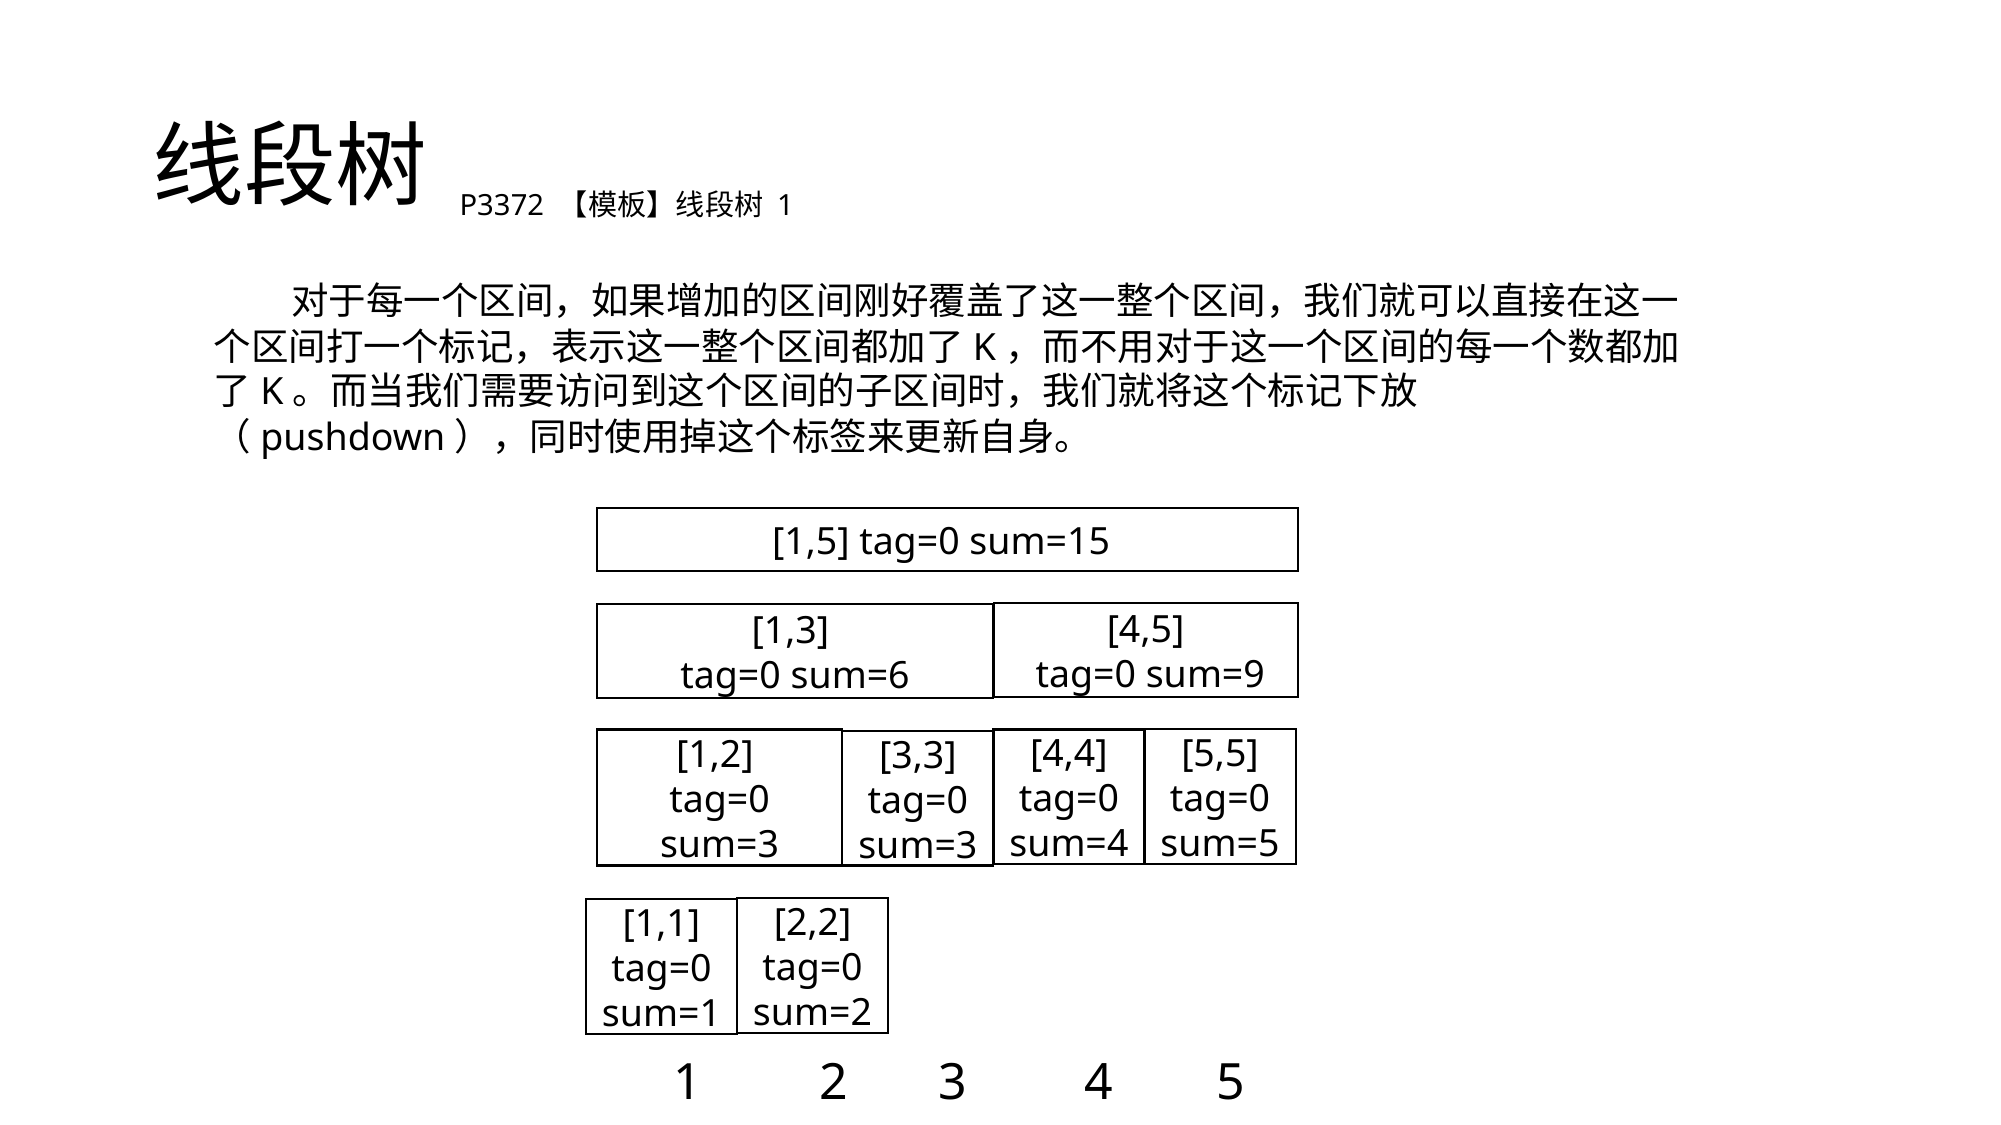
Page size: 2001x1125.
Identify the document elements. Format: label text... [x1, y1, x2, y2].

text_box [1,5] tag=0 sum=15] [596, 507, 1299, 572]
text_box [3,3] tag=0 sum=3 [841, 730, 994, 867]
text_box [4,4] tag=0 sum=4 [992, 728, 1144, 865]
text_box [5,5] tag=0 sum=5 [1144, 728, 1297, 865]
text_box [4,5] tag=0 sum=9 [993, 602, 1299, 698]
text_box 1 2 3 4 5 [620, 1041, 1328, 1117]
text_box [2,2] tag=0 sum=2 [736, 897, 889, 1034]
title 线段树 [137, 59, 1863, 278]
text_box [1,2] tag=0 sum=3 [596, 728, 843, 867]
text_box 对于每一个区间，如果增加的区间刚好覆盖了这一整个区间，我们就可以直接在这一个区间打一个标记，表示这一整个区间都加了K，而不用对于这一个区间的每一个数都加了K。而当我们需要访问到这个区间的子区间时，我们就将这个标记下放（pushdown），同时使用掉这个标签来更新自身。 [199, 270, 1699, 465]
text_box P3372 【模板】线段树 1 [444, 178, 840, 229]
text_box [1,1] tag=0 sum=1 [585, 898, 738, 1035]
text_box [1,3] tag=0 sum=6 [596, 603, 994, 699]
